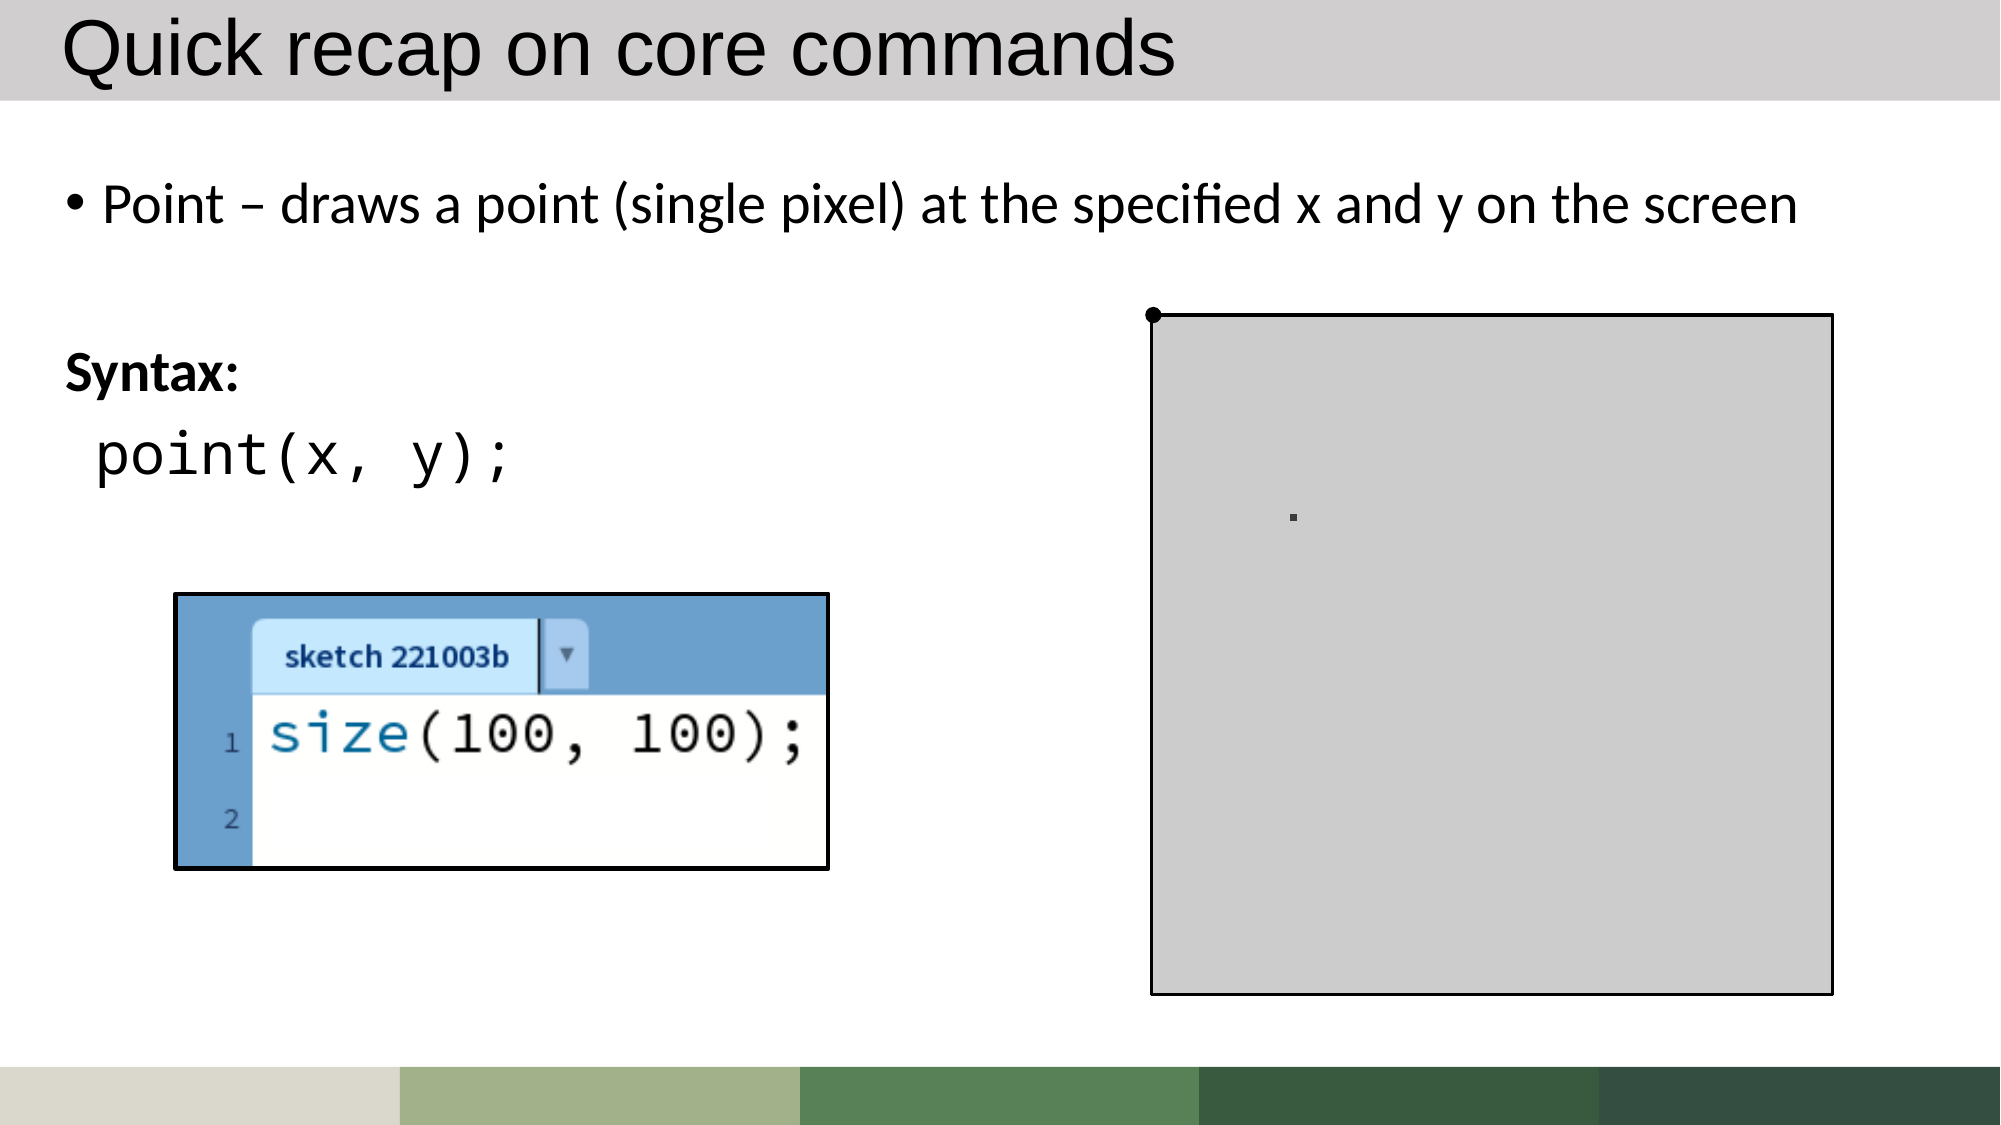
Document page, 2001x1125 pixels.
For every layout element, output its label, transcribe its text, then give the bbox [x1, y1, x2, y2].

text_box [1145, 306, 1162, 324]
text_box [399, 1066, 799, 1125]
title Quick recap on core commands [0, 0, 2000, 101]
text_box [799, 1066, 1198, 1125]
text_box [0, 1066, 399, 1125]
picture [177, 596, 826, 867]
list Point – draws a point (single pixel) at the specified x and y on the screen Syntax: point(x, y); [50, 165, 1950, 563]
text_box [1198, 1066, 1598, 1125]
picture [1153, 316, 1832, 993]
text_box [1598, 1066, 2000, 1125]
